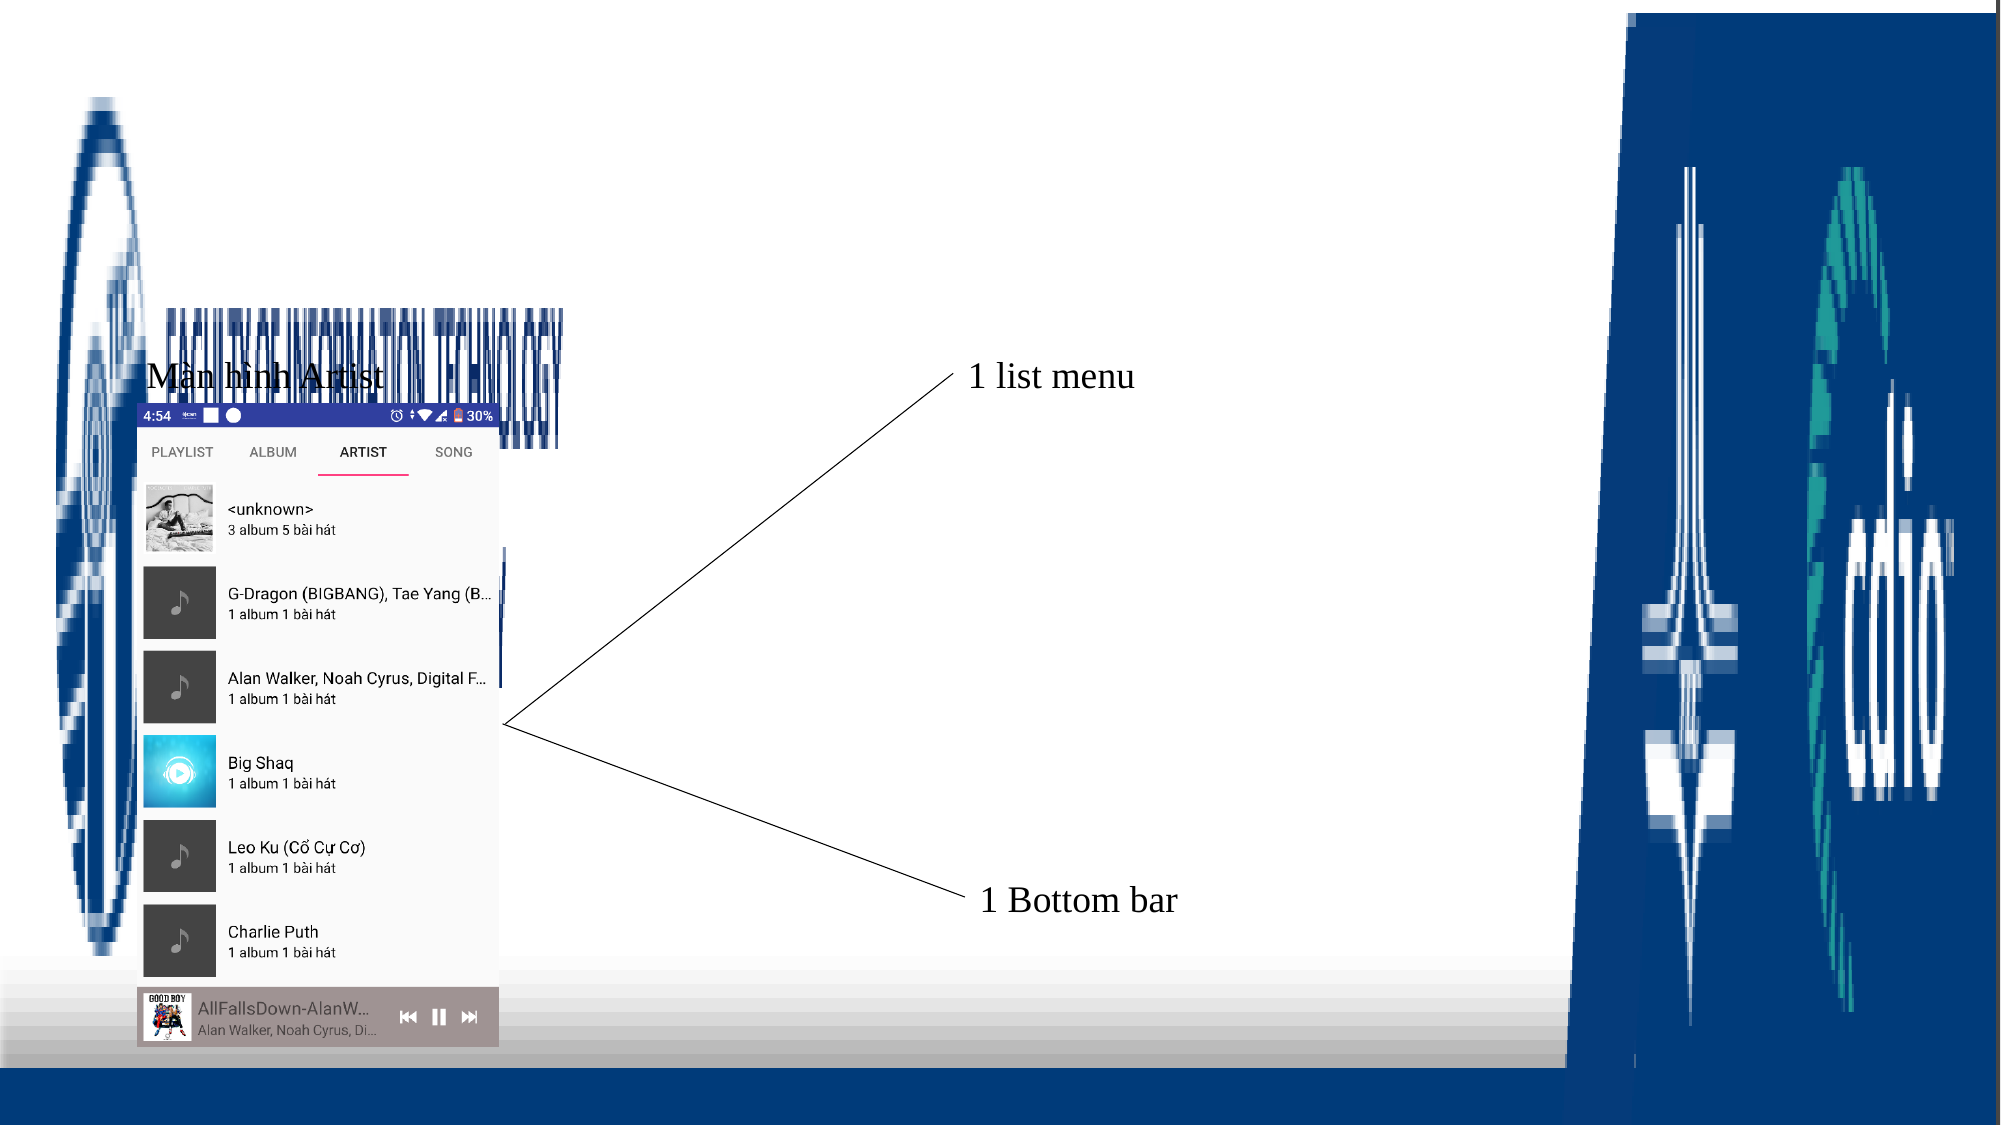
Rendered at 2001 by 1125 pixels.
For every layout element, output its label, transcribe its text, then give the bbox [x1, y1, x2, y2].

text_box Màn hình Artist [131, 343, 400, 404]
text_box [505, 373, 953, 723]
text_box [502, 723, 964, 898]
picture [0, 0, 2001, 1125]
text_box 1 Bottom bar [964, 867, 1203, 927]
text_box 1 list menu [953, 343, 1151, 404]
